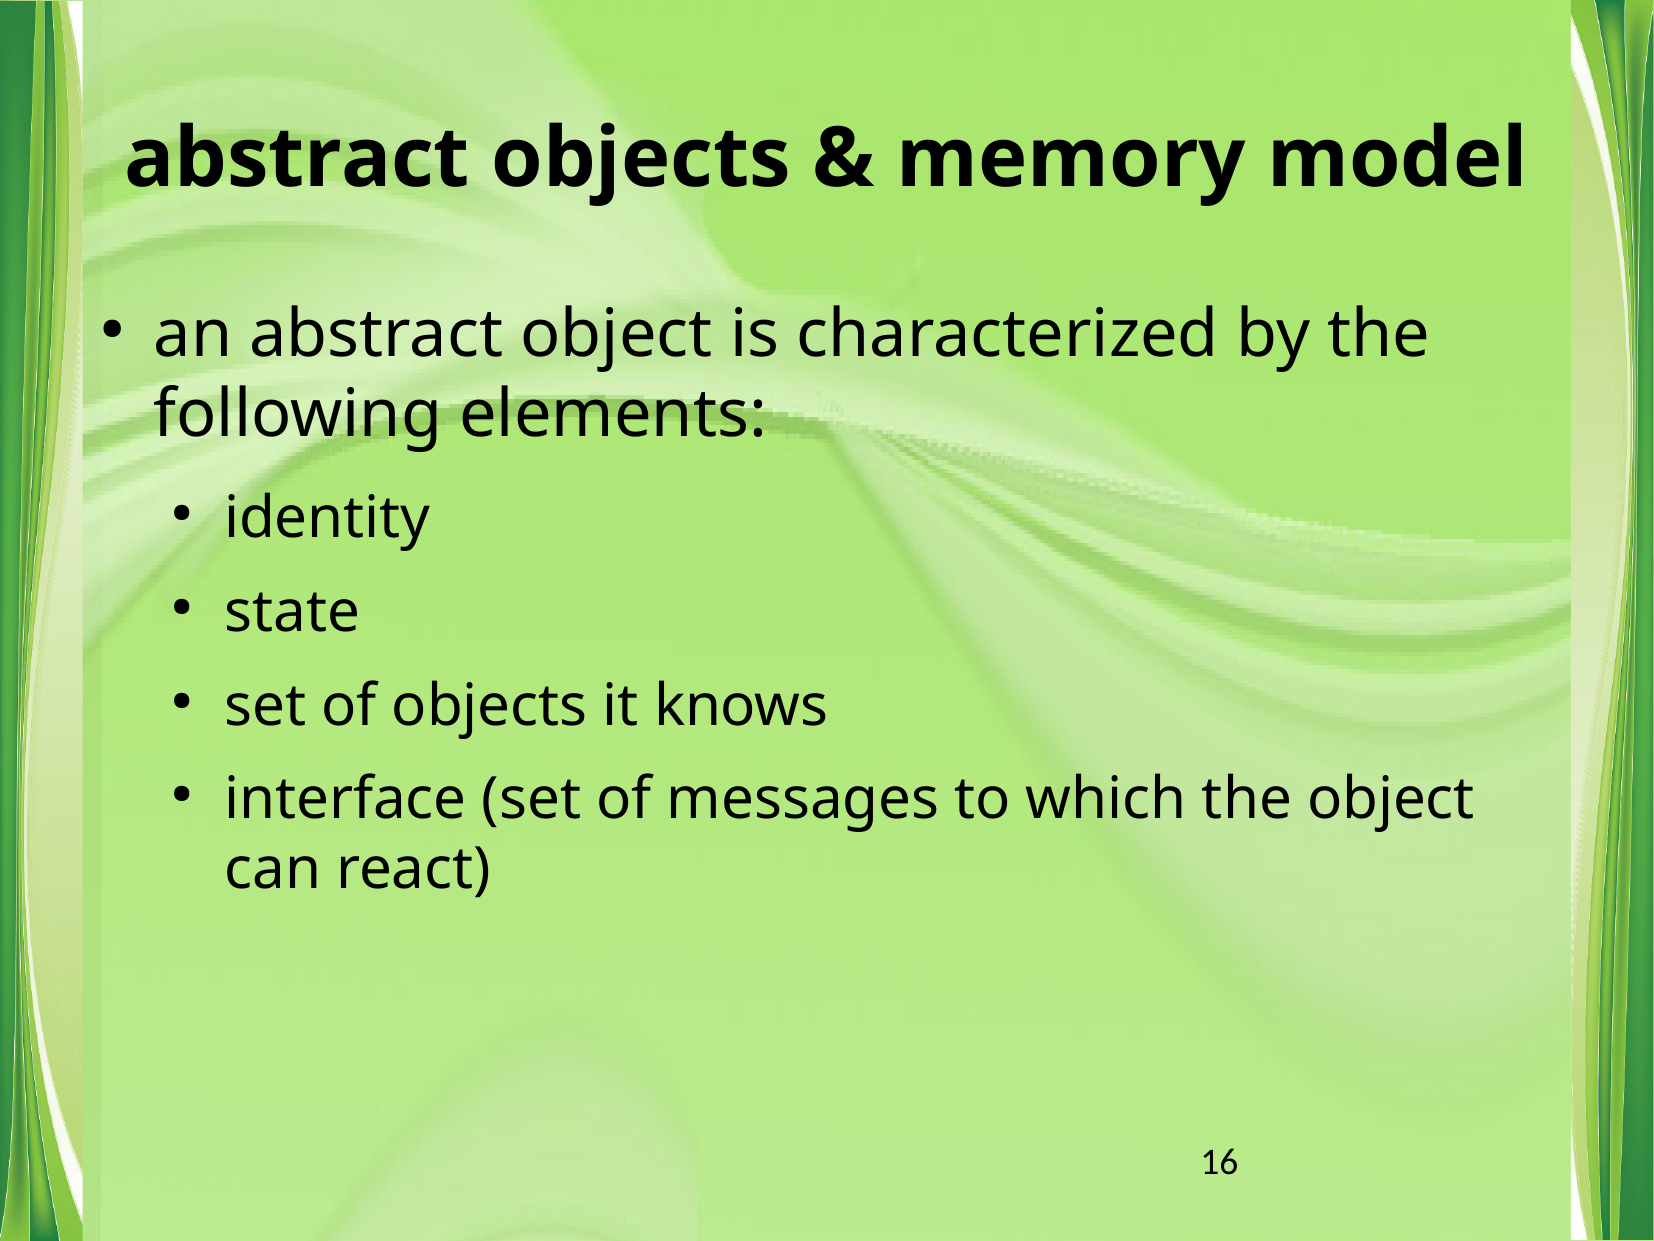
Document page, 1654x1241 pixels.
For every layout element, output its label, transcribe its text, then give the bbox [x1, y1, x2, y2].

list an abstract object is characterized by the following elements: identity state set of objects it knows interface (set of messages to which the object can react) [82, 290, 1571, 1109]
slide_number 16 [1185, 1129, 1571, 1216]
picture [0, 0, 1654, 1241]
title abstract objects & memory model [82, 49, 1571, 257]
